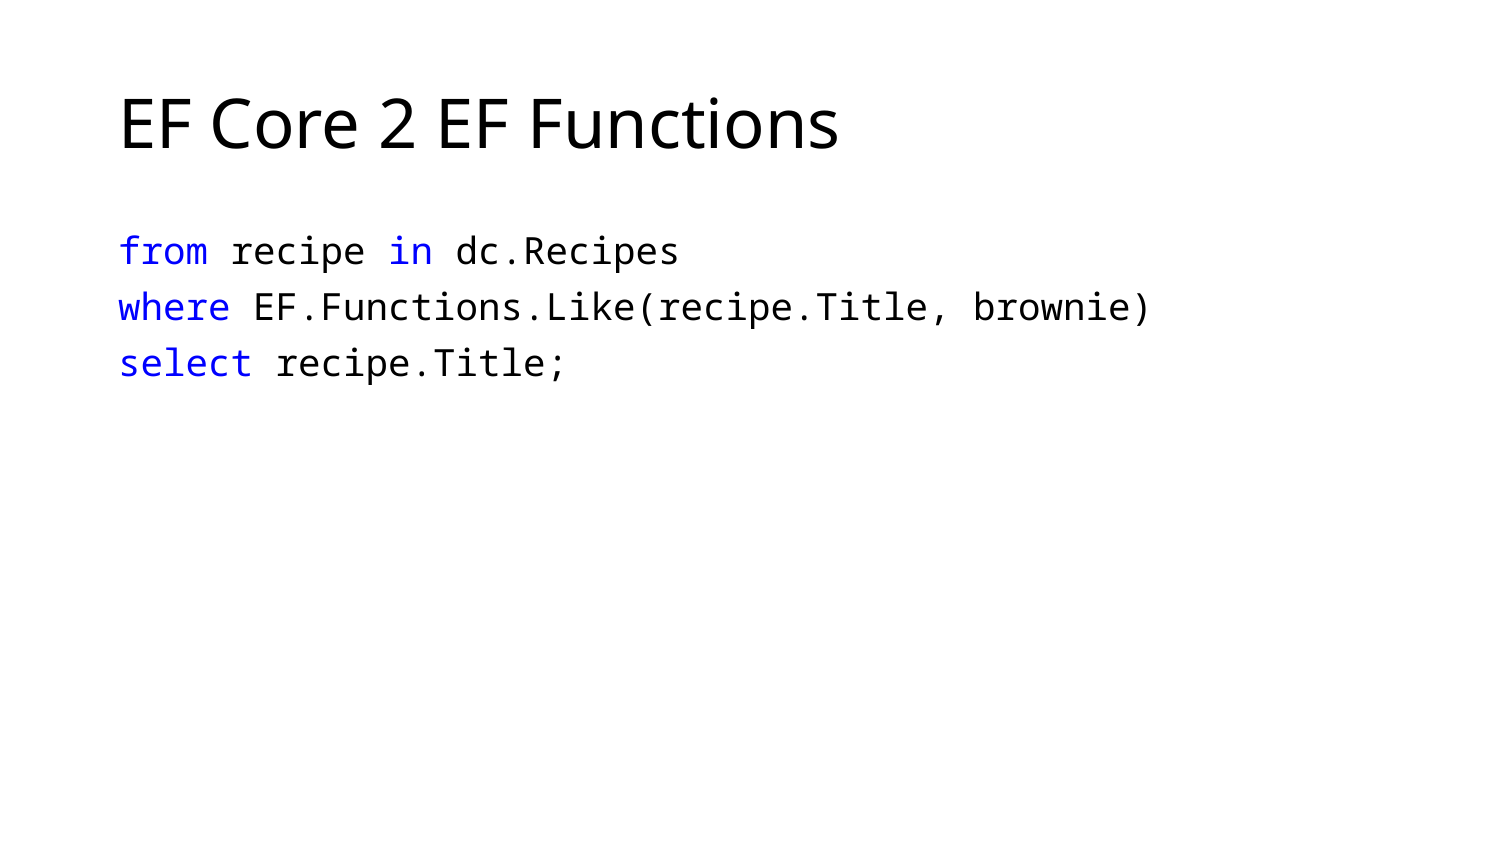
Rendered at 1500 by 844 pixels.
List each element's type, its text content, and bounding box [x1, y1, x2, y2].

title EF Core 2 EF Functions [103, 44, 1397, 208]
list from recipe in dc.Recipes where EF.Functions.Like(recipe.Title, brownie) select recipe.Title; [103, 224, 1397, 760]
